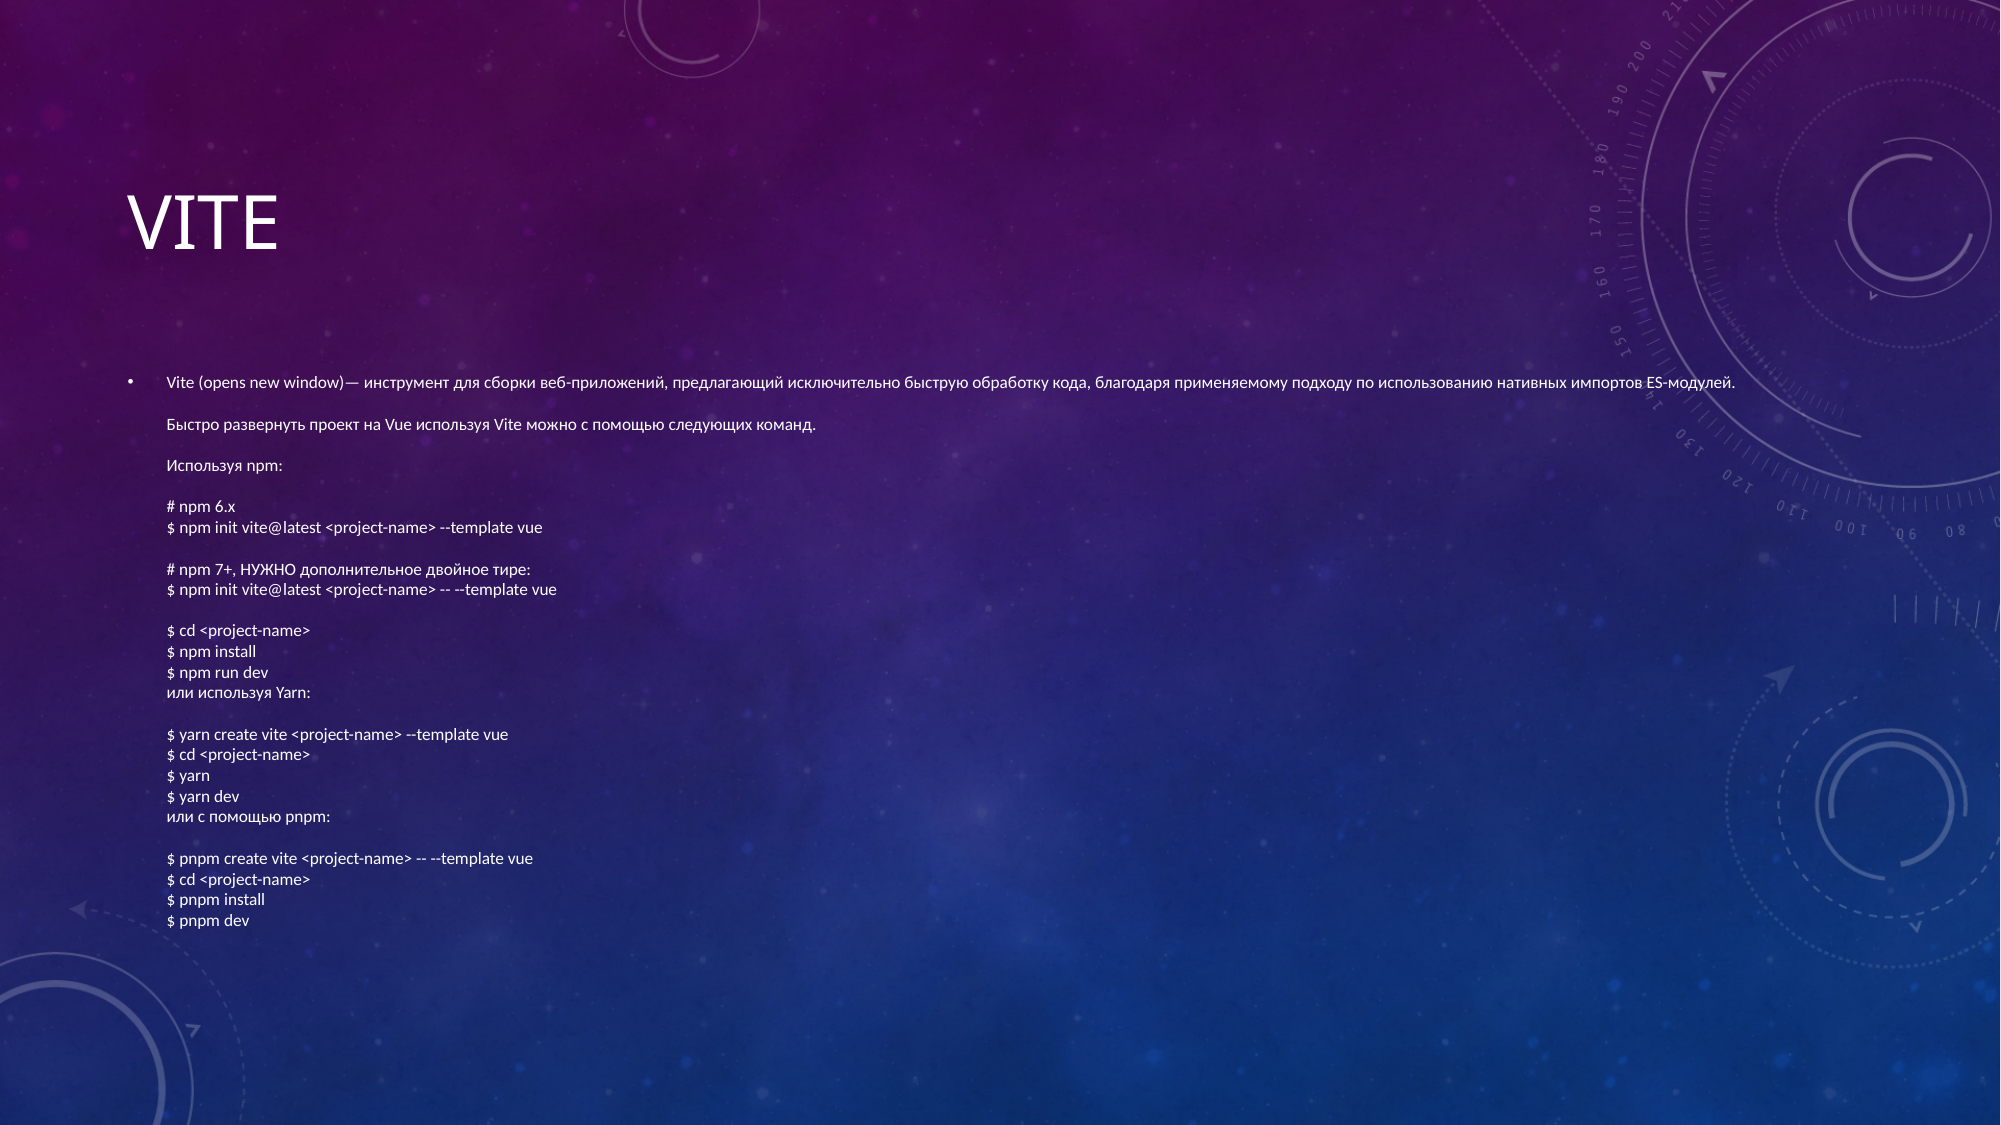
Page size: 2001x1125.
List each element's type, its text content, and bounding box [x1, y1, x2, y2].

title vite [112, 99, 1775, 339]
picture [0, 0, 2001, 1125]
list Vite (opens new window)— инструмент для сборки веб-приложений, предлагающий исключительно быструю обработку кода, благодаря применяемому подходу по использованию нативных импортов ES-модулей. Быстро развернуть проект на Vue используя Vite можно с помощью следующих команд. Используя npm: # npm 6.x $ npm init vite@latest <project-name> --template vue # npm 7+, НУЖНО дополнительное двойное тире: $ npm init vite@latest <project-name> -- --template vue $ cd <project-name> $ npm install $ npm run dev или используя Yarn: $ yarn create vite <project-name> --template vue $ cd <project-name> $ yarn $ yarn dev или с помощью pnpm: $ pnpm create vite <project-name> -- --template vue $ cd <project-name> $ pnpm install $ pnpm dev [112, 351, 1775, 950]
